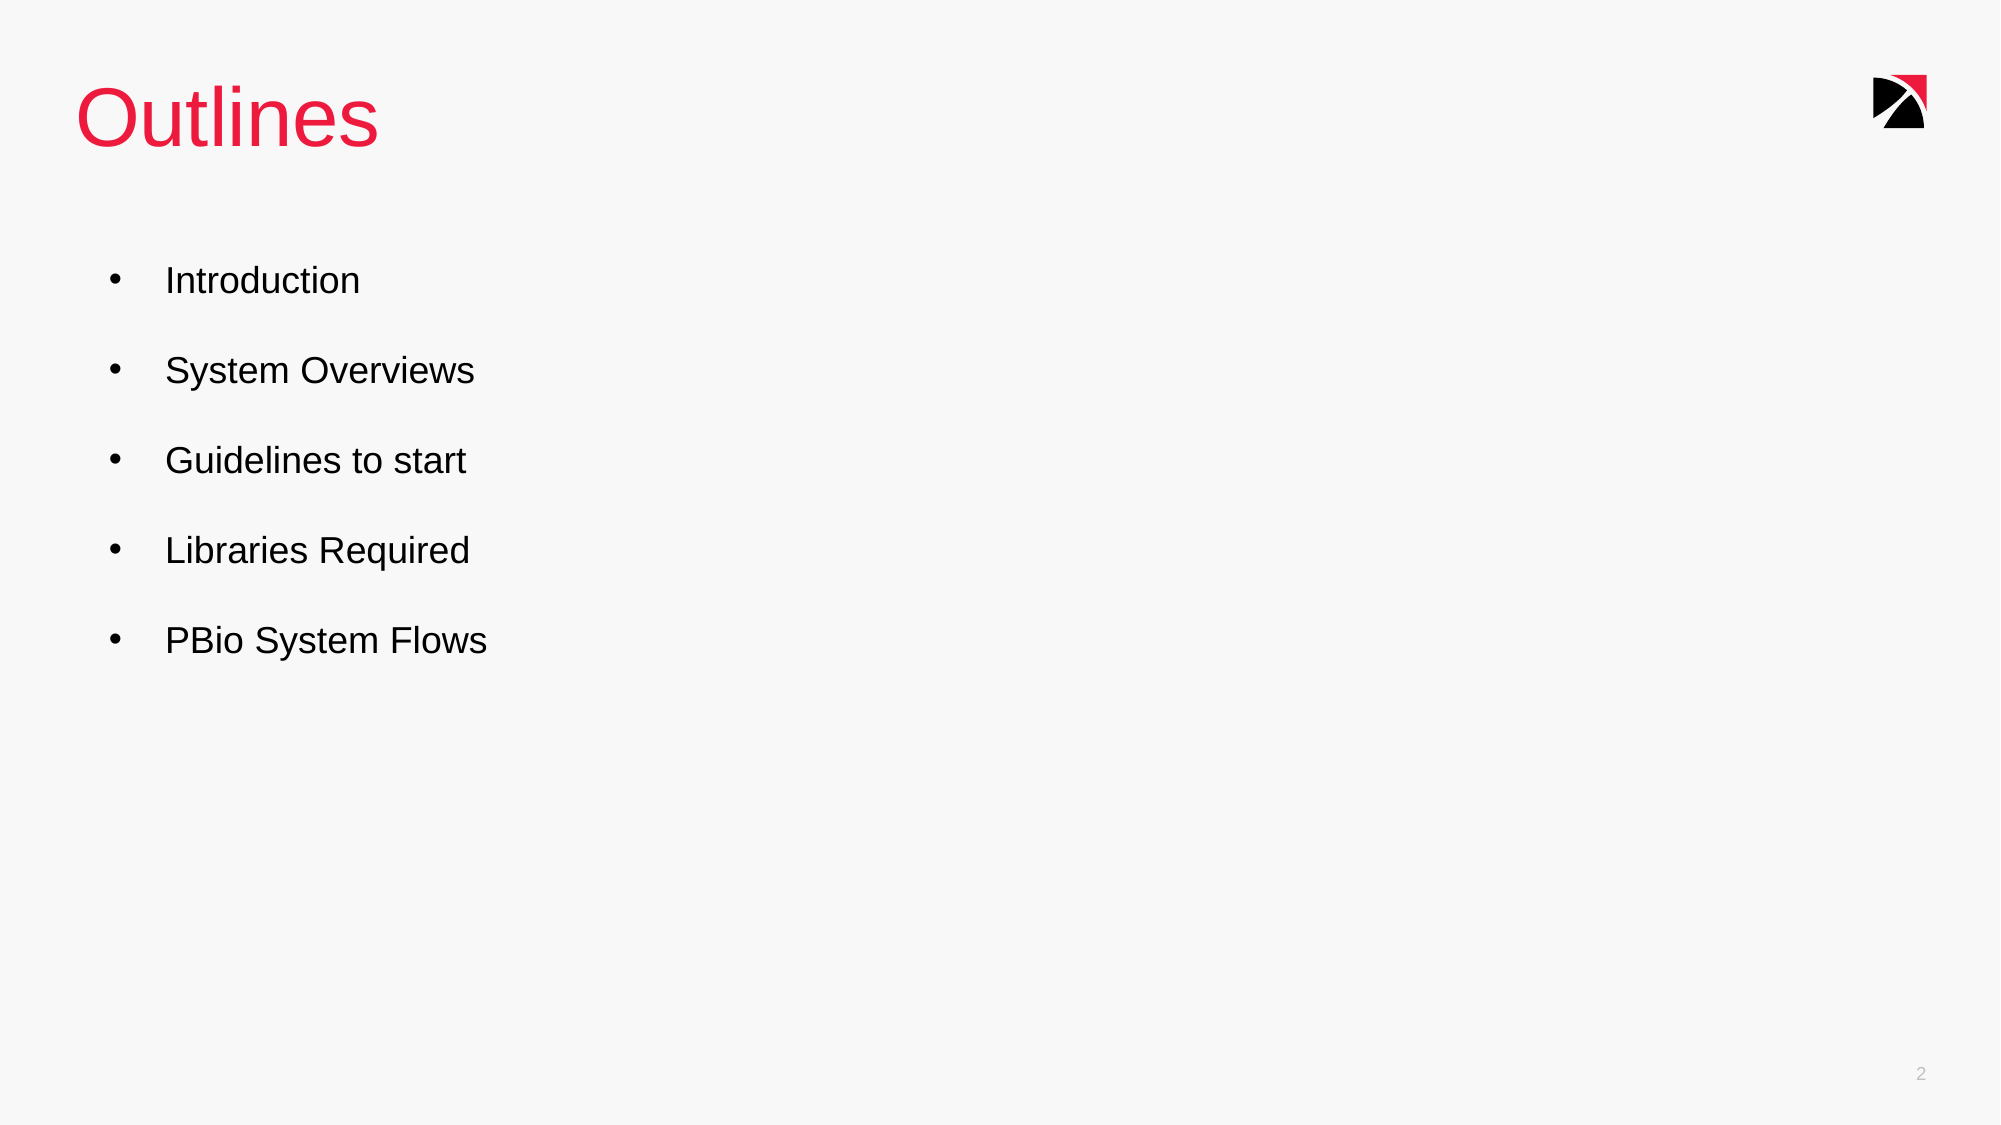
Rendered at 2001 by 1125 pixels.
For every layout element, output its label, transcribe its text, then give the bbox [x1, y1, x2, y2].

slide_number 2 [1863, 1042, 1927, 1103]
title Outlines [75, 74, 1864, 166]
text_box Introduction System Overviews Guidelines to start Libraries Required PBio System Flows [74, 195, 1853, 1044]
